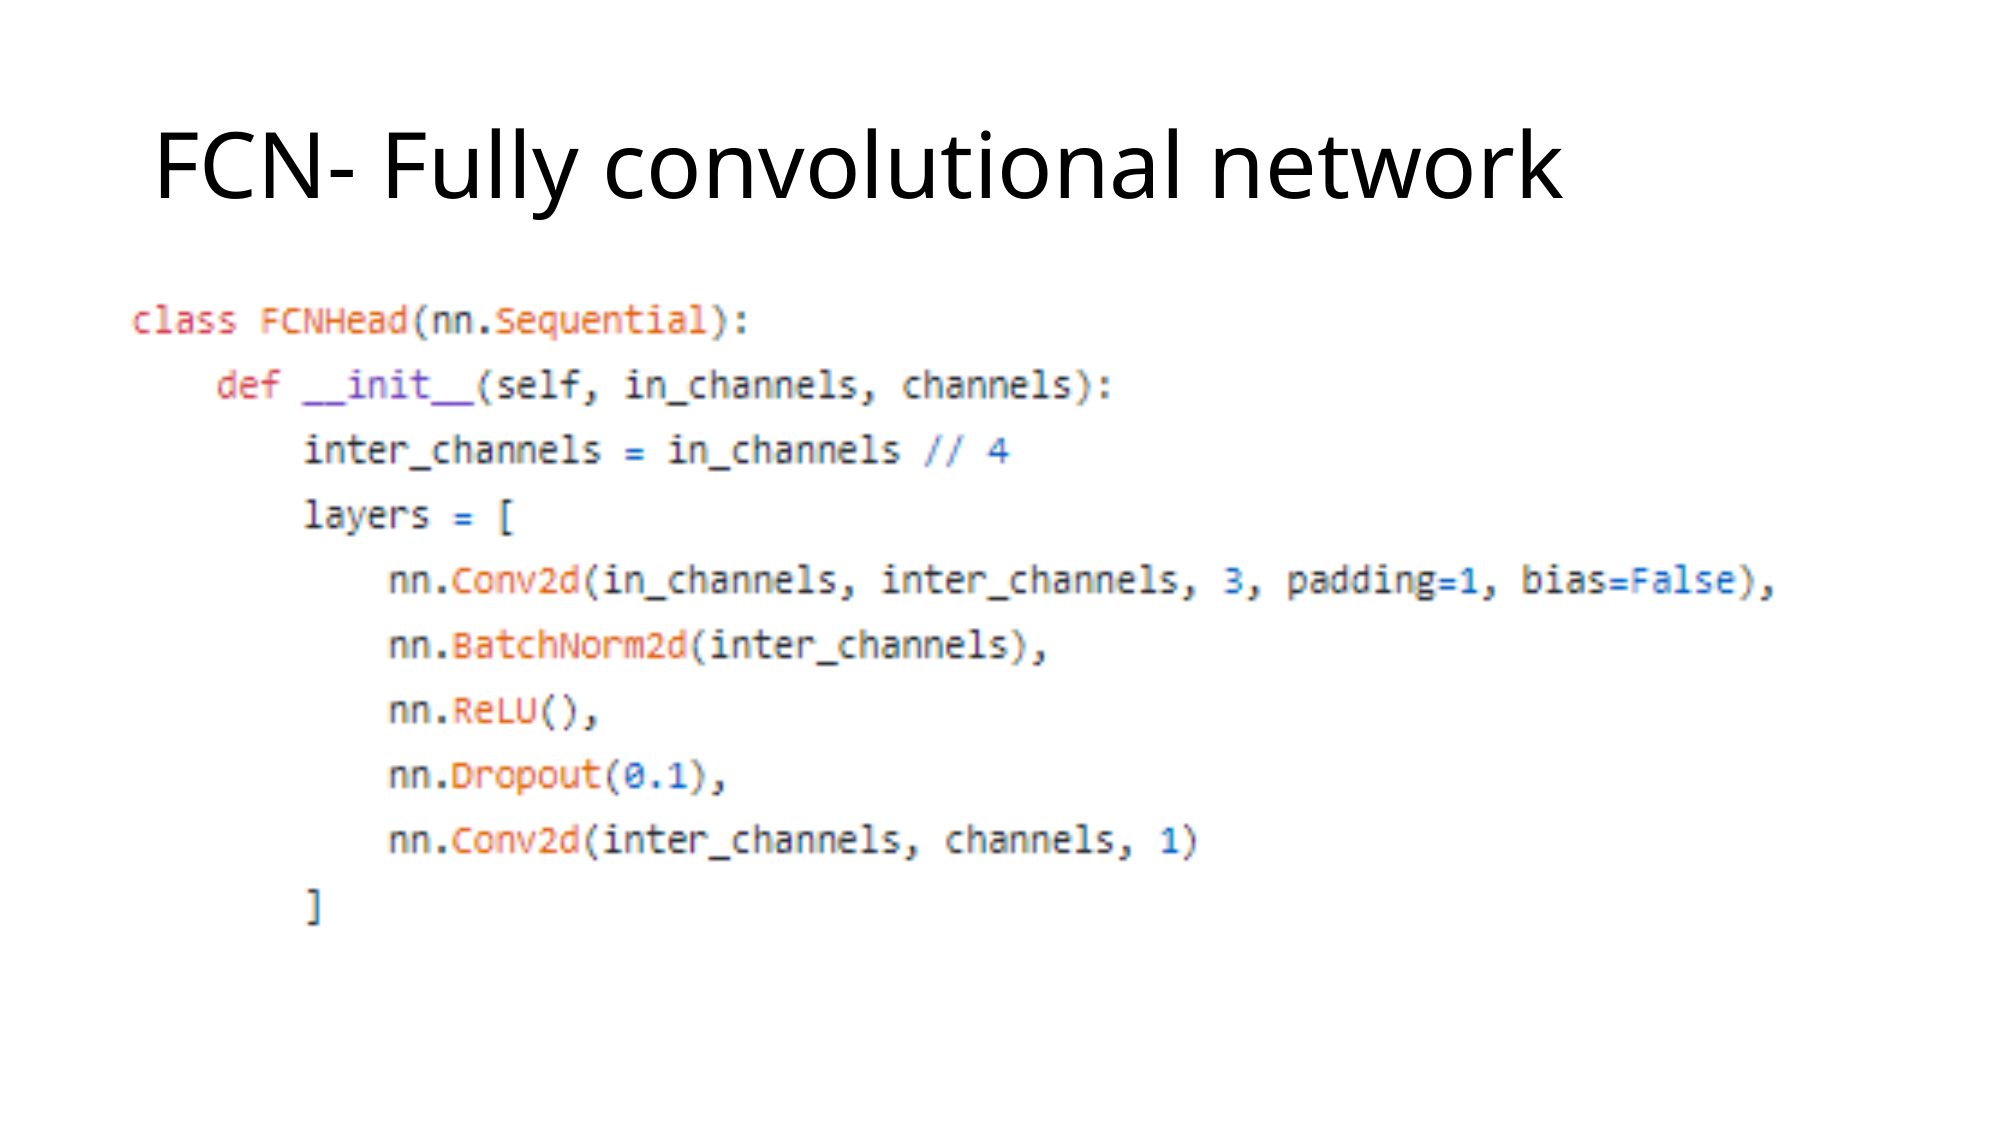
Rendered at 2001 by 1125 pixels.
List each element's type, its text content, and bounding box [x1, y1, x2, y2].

title FCN- Fully convolutional network [137, 59, 1863, 278]
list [97, 277, 1813, 959]
